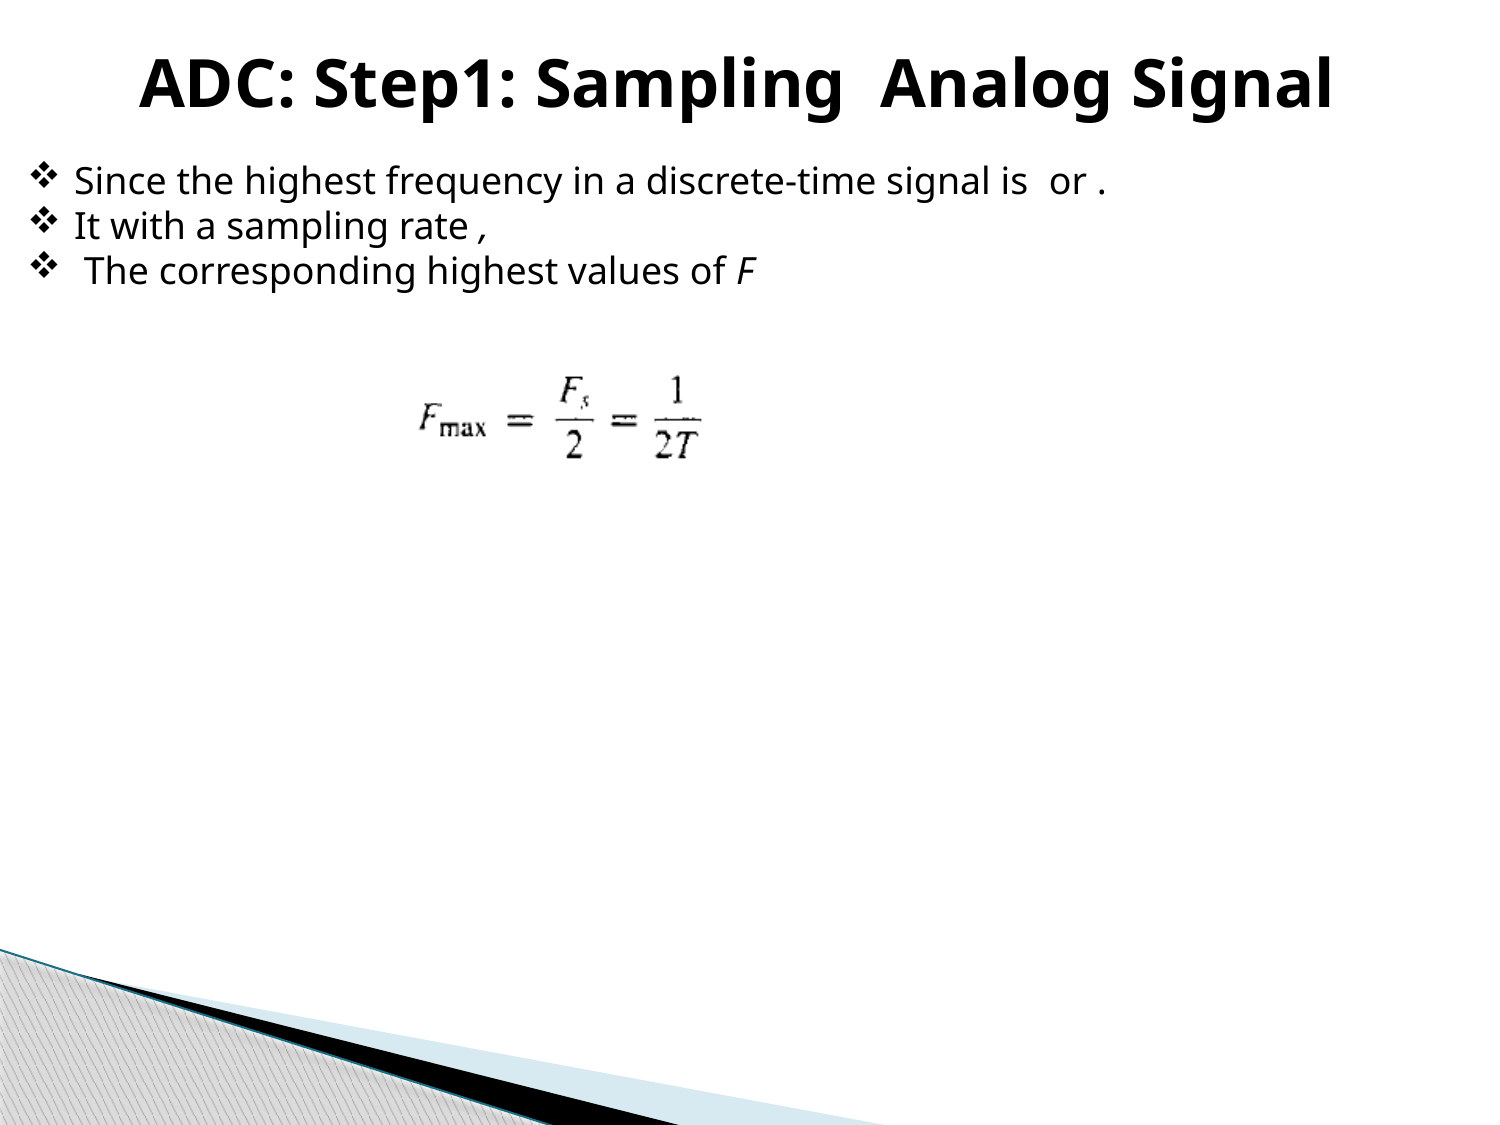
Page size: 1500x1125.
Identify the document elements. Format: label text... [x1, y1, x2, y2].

picture [388, 365, 737, 472]
title ADC: Step1: Sampling Analog Signal [37, 24, 1438, 138]
